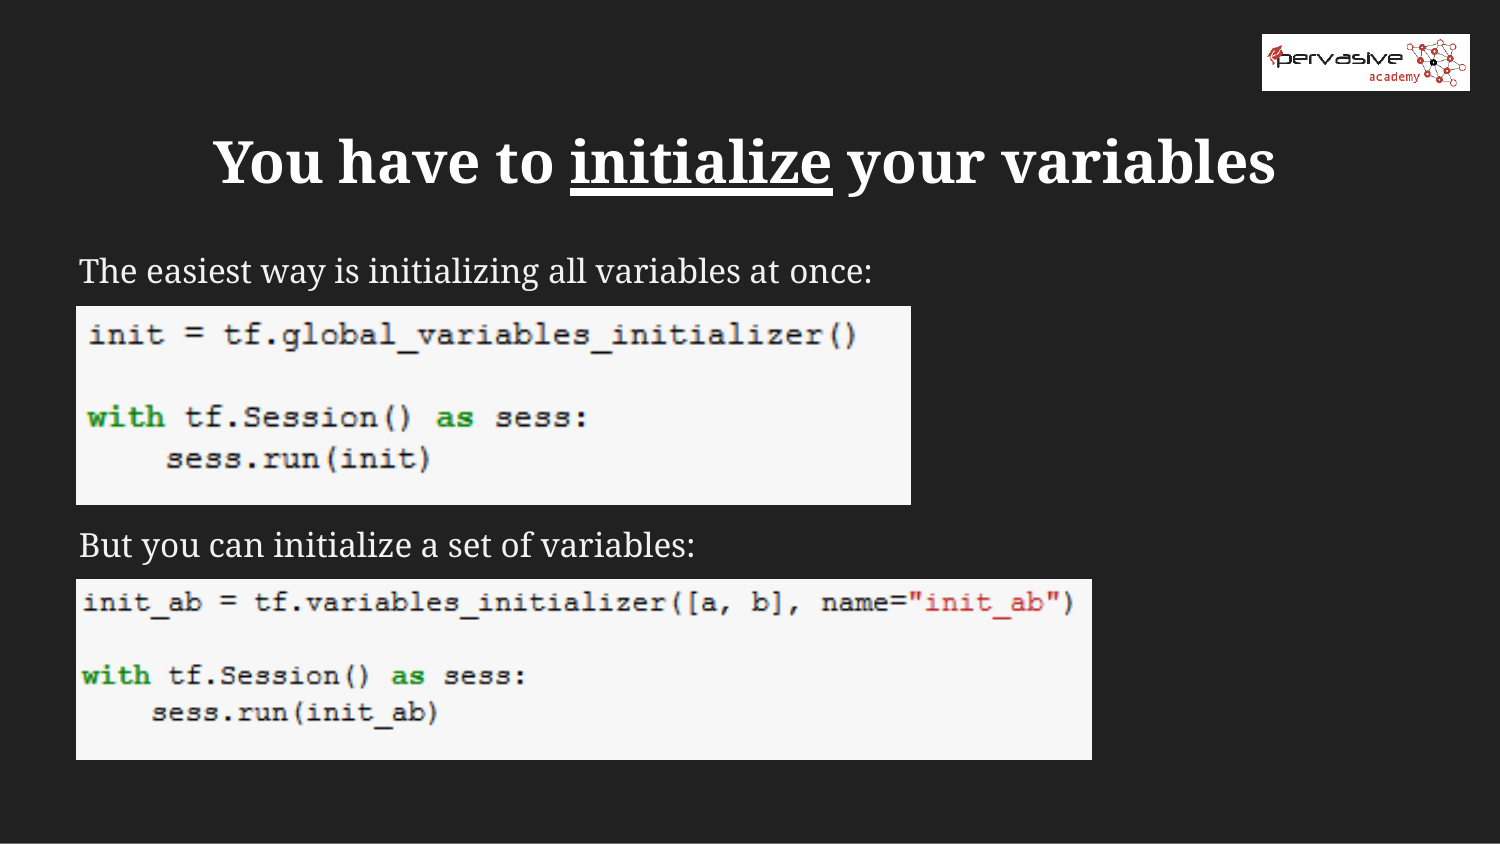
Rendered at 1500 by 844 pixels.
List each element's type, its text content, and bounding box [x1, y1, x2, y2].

text_box But you can initialize a set of variables: [76, 521, 1027, 578]
picture [76, 578, 1092, 760]
text_box The easiest way is initializing all variables at once: [76, 248, 1027, 325]
picture [76, 305, 911, 505]
title You have to initialize your variables [211, 122, 1289, 266]
picture [1262, 34, 1470, 91]
